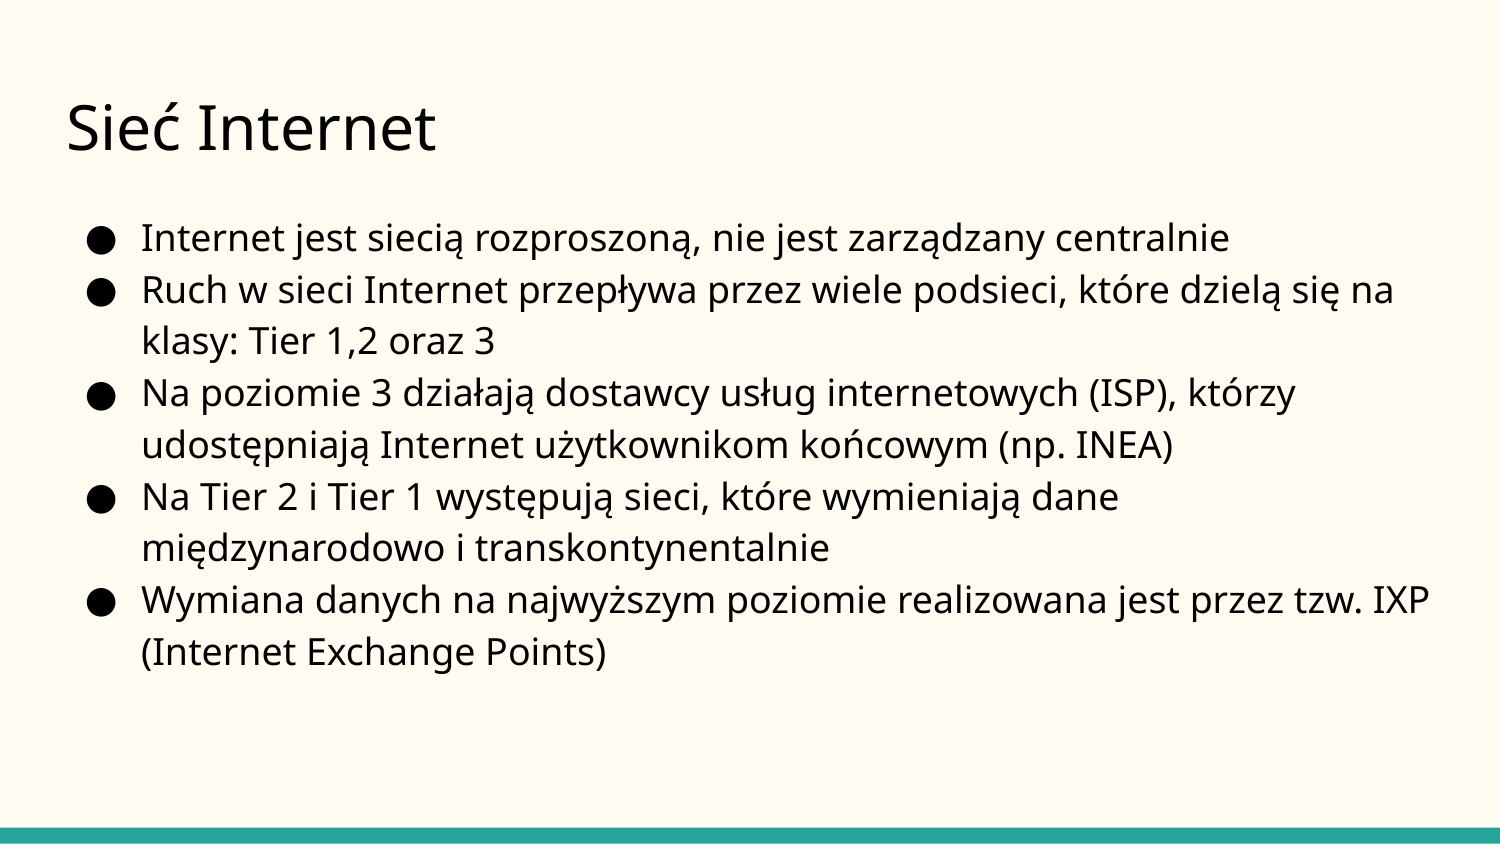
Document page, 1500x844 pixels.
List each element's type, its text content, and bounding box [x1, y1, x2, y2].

title Sieć Internet [51, 72, 1449, 174]
list Internet jest siecią rozproszoną, nie jest zarządzany centralnie Ruch w sieci Internet przepływa przez wiele podsieci, które dzielą się na klasy: Tier 1,2 oraz 3 Na poziomie 3 działają dostawcy usług internetowych (ISP), którzy udostępniają Internet użytkownikom końcowym (np. INEA) Na Tier 2 i Tier 1 występują sieci, które wymieniają dane międzynarodowo i transkontynentalnie Wymiana danych na najwyższym poziomie realizowana jest przez tzw. IXP (Internet Exchange Points) [51, 192, 1449, 750]
